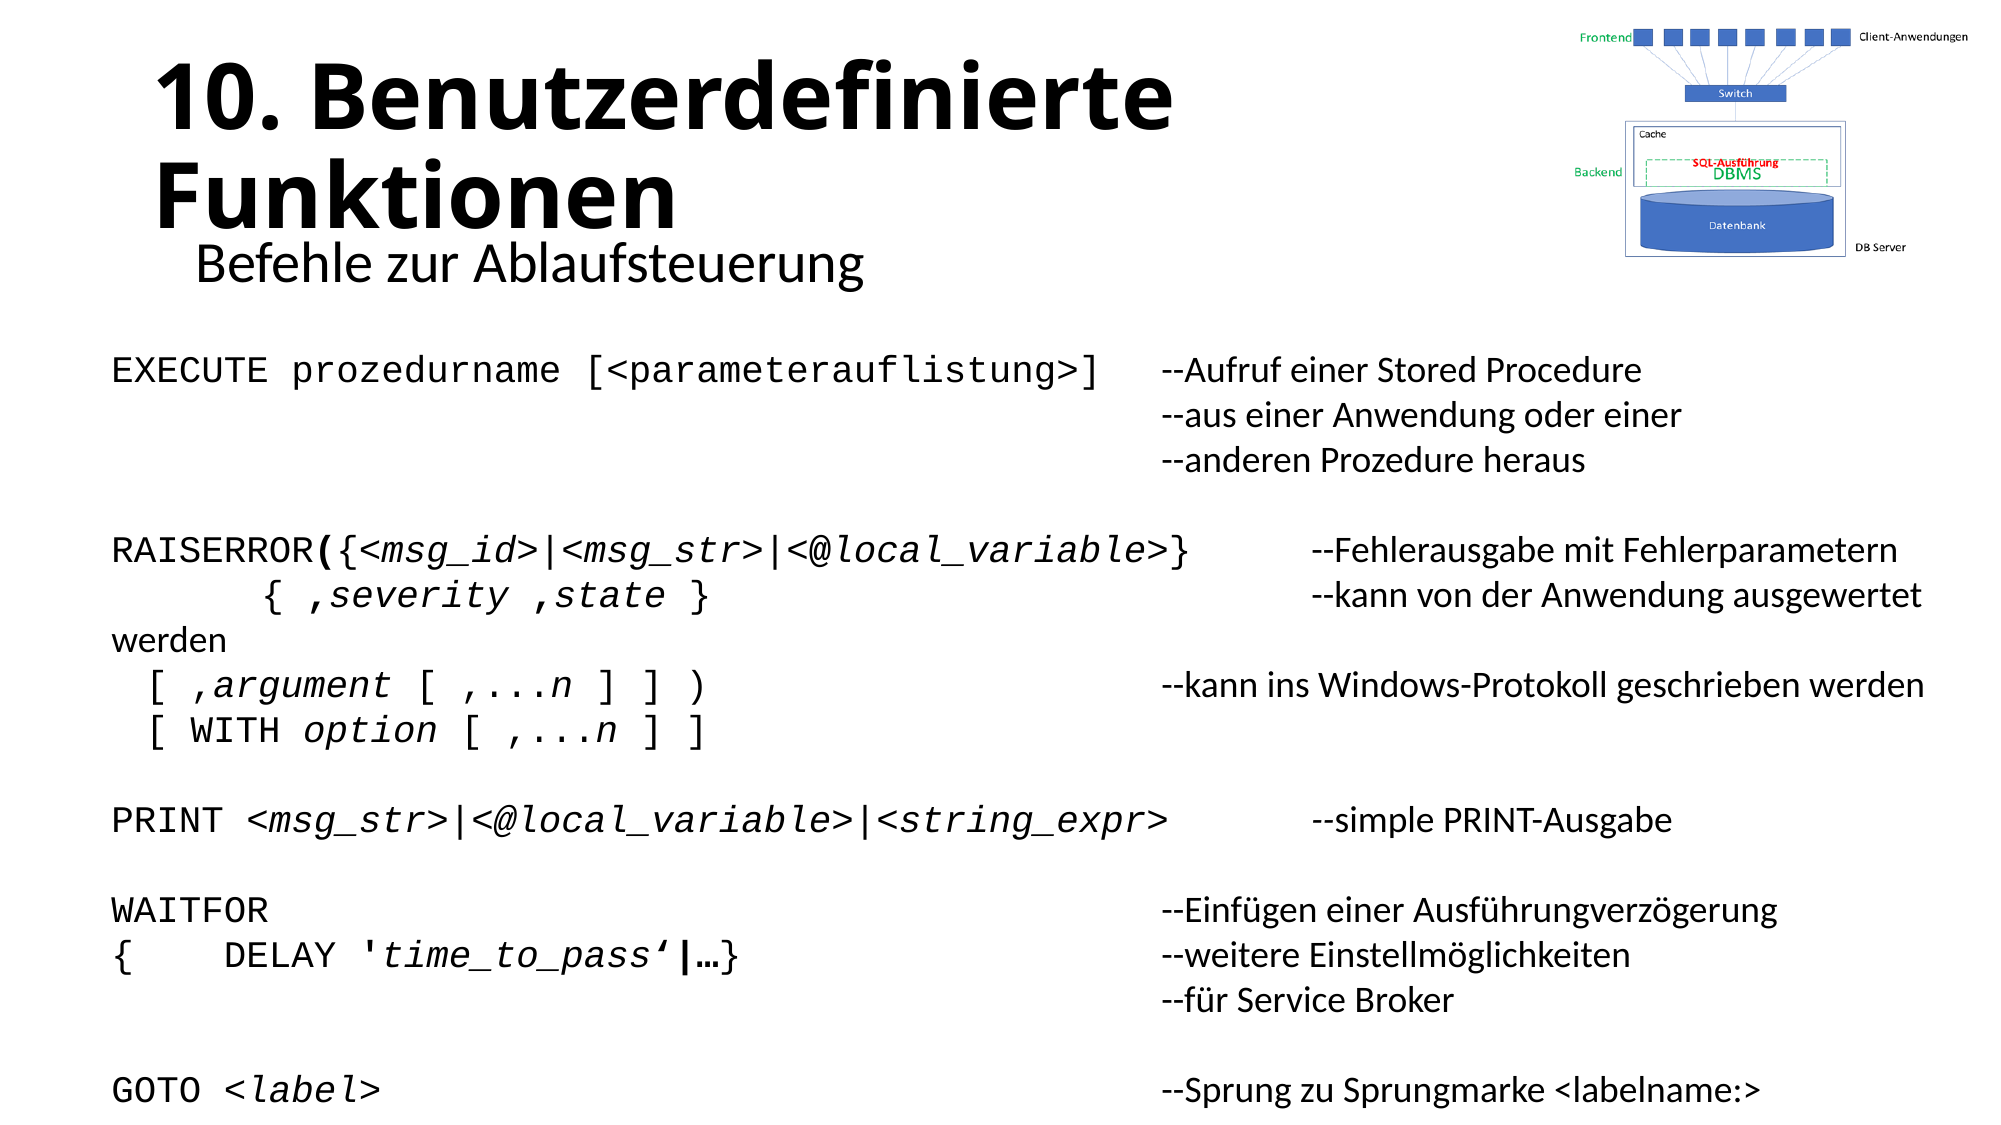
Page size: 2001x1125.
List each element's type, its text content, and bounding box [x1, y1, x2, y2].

text_box EXECUTE prozedurname [<parameterauflistung>] --Aufruf einer Stored Procedure --aus einer Anwendung oder einer --anderen Prozedure heraus RAISERROR({<msg_id>|<msg_str>|<@local_variable>} --Fehlerausgabe mit Fehlerparametern { ,severity ,state } --kann von der Anwendung ausgewertet werden [ ,argument [ ,...n ] ] ) --kann ins Windows-Protokoll geschrieben werden [ WITH option [ ,...n ] ] PRINT <msg_str>|<@local_variable>|<string_expr> --simple PRINT-Ausgabe WAITFOR --Einfügen einer Ausführungverzögerung { DELAY 'time_to_pass‘|…} --weitere Einstellmöglichkeiten --für Service Broker GOTO <label> --Sprung zu Sprungmarke <labelname:> [96, 337, 1943, 1125]
text_box Befehle zur Ablaufsteuerung [180, 217, 881, 302]
picture [1565, 25, 1976, 261]
title 10. Benutzerdefinierte Funktionen [137, 59, 1469, 240]
